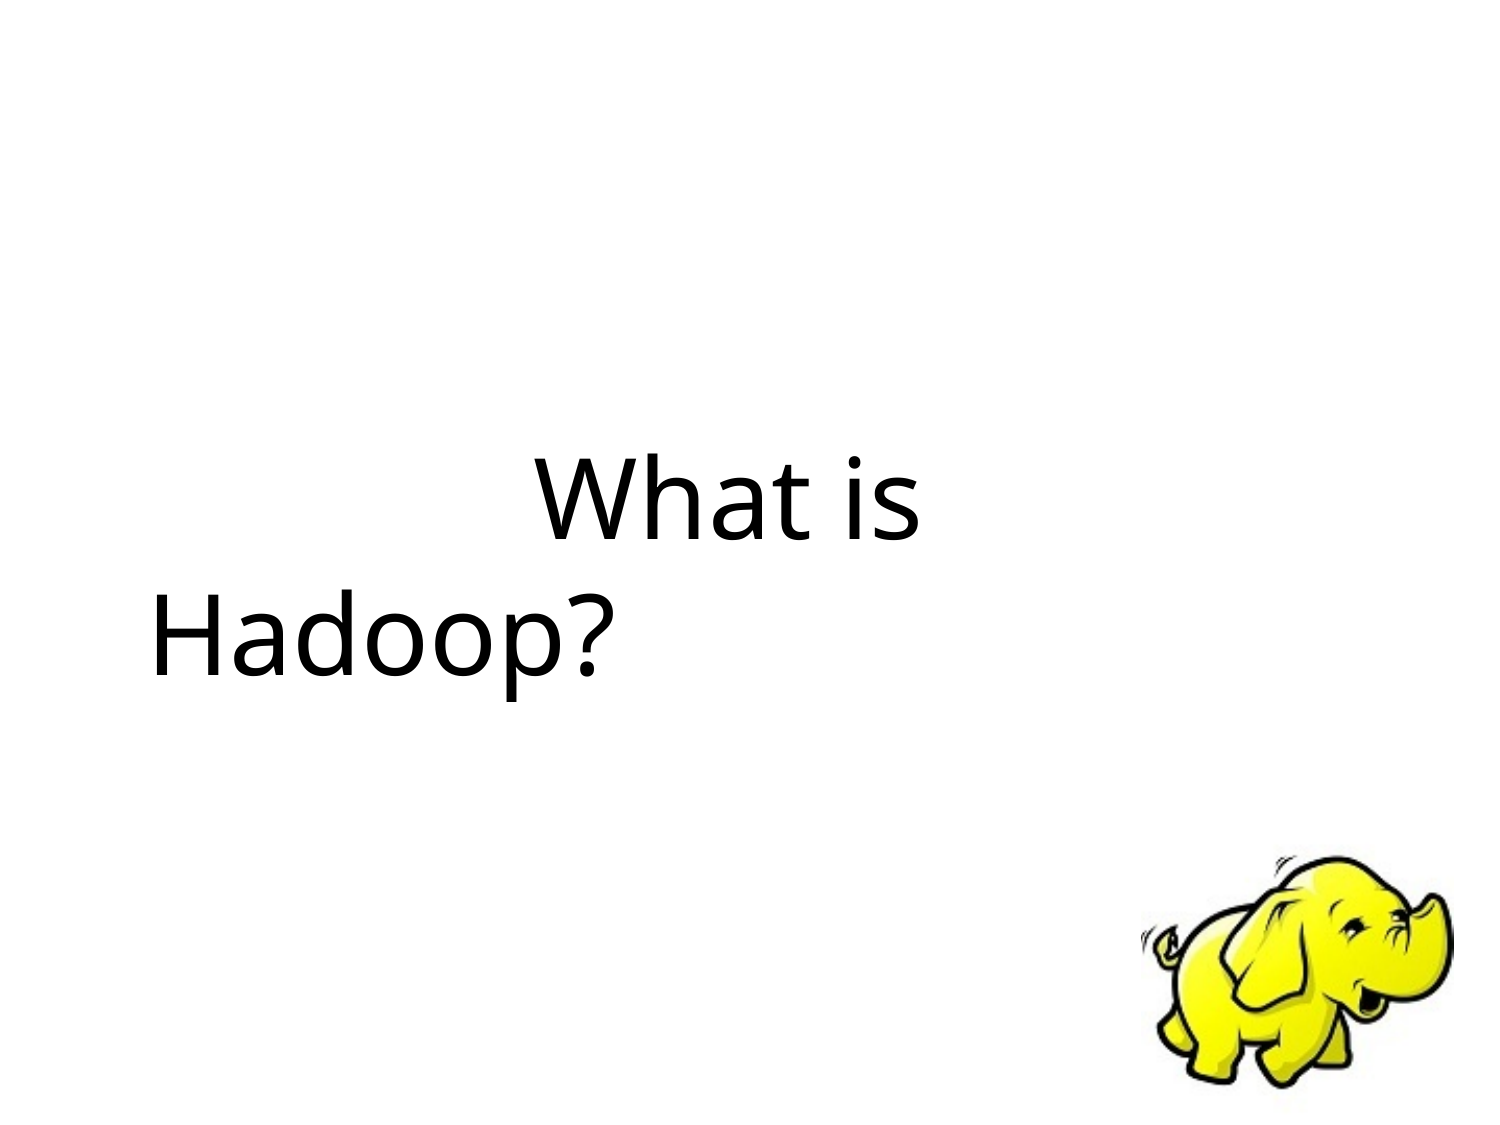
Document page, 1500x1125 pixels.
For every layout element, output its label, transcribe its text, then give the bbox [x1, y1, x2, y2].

list What is Hadoop? [75, 262, 1425, 1005]
picture [1140, 812, 1454, 1125]
